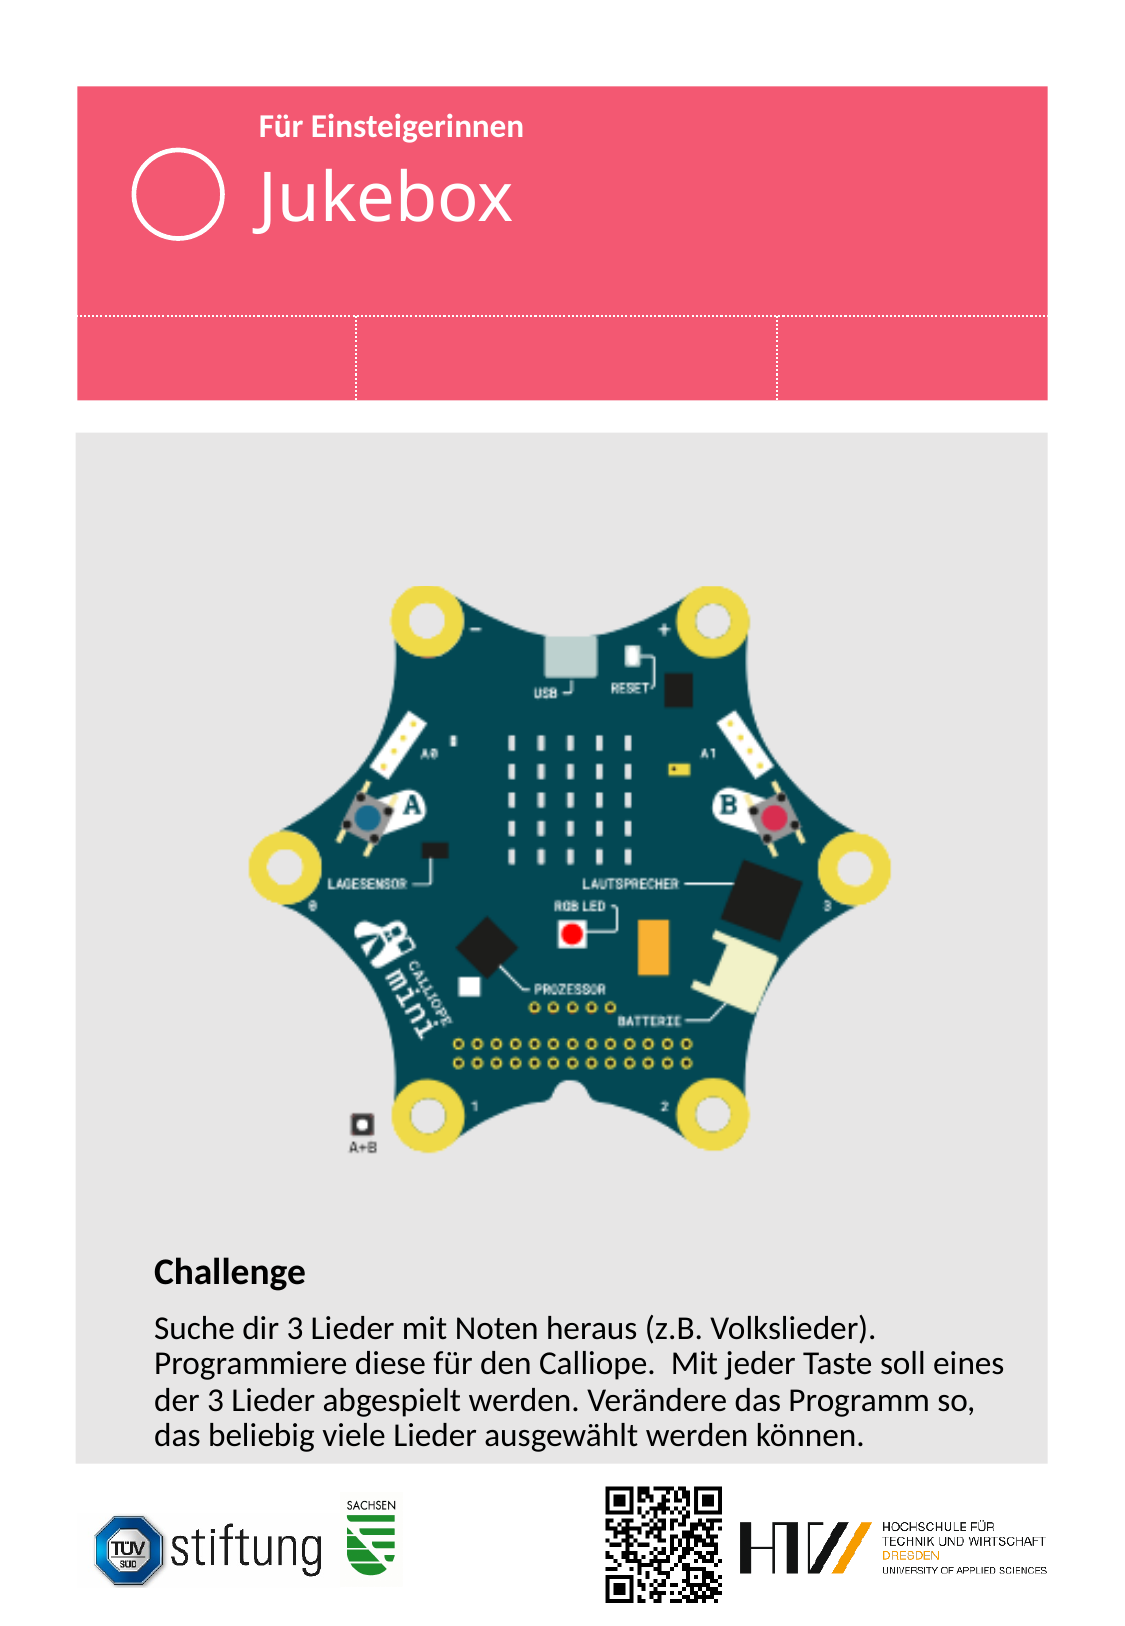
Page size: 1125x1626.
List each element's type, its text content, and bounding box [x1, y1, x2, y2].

picture [243, 586, 900, 1154]
list Suche dir 3 Lieder mit Noten heraus (z.B. Volkslieder). Programmiere diese für den Calliope. Mit jeder Taste soll eines der 3 Lieder abgespielt werden. Verändere das Programm so, das beliebig viele Lieder ausgewählt werden können. [139, 1303, 1028, 1488]
list Für Einsteigerinnen [243, 101, 562, 151]
picture [588, 1488, 1048, 1620]
title Jukebox [243, 155, 1046, 307]
picture [77, 1492, 403, 1588]
